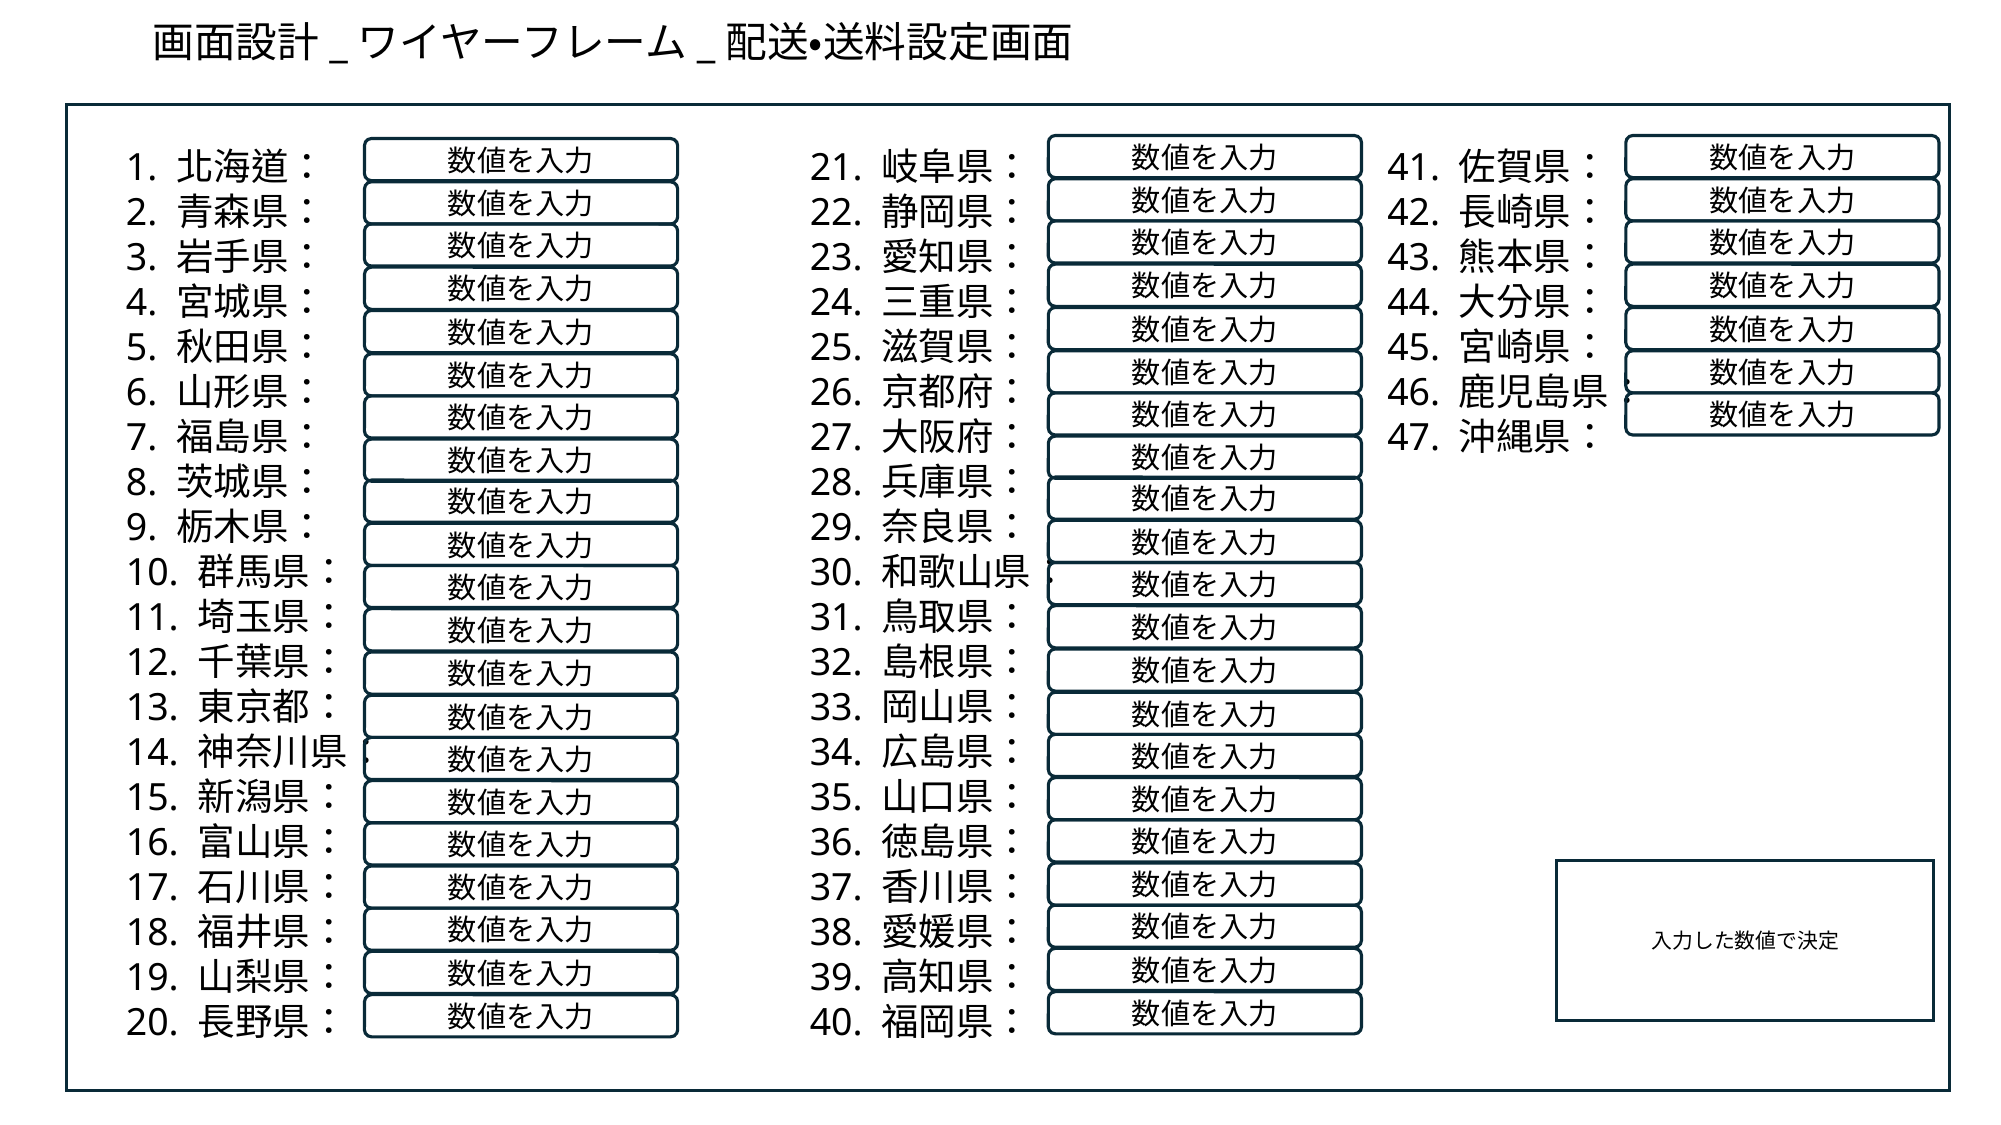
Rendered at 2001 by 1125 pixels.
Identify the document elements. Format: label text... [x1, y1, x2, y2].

text_box 数値を入力 [362, 864, 680, 908]
text_box 数値を入力 [1624, 391, 1941, 437]
text_box 数値を入力 [362, 222, 680, 266]
text_box 数値を入力 [1046, 219, 1364, 263]
text_box 数値を入力 [1624, 219, 1941, 263]
text_box 数値を入力 [1046, 647, 1364, 692]
text_box 数値を入力 [1046, 518, 1364, 562]
text_box 数値を入力 [362, 352, 680, 396]
text_box 数値を入力 [362, 650, 680, 694]
text_box 数値を入力 [1624, 262, 1941, 307]
text_box 数値を入力 [362, 821, 680, 865]
text_box 数値を入力 [362, 265, 680, 310]
text_box 数値を入力 [362, 521, 680, 565]
text_box 数値を入力 [1046, 560, 1364, 605]
text_box 数値を入力 [1046, 434, 1364, 477]
text_box 数値を入力 [1046, 861, 1364, 905]
text_box 数値を入力 [362, 693, 680, 737]
text_box 数値を入力 [1046, 732, 1364, 777]
text_box 数値を入力 [1046, 946, 1364, 991]
text_box 数値を入力 [1624, 133, 1941, 178]
text_box 数値を入力 [362, 993, 680, 1039]
text_box 数値を入力 [1046, 903, 1364, 948]
text_box 数値を入力 [362, 607, 680, 651]
text_box 数値を入力 [362, 478, 680, 522]
text_box 21. 岐阜県： 22. 静岡県： 23. 愛知県： 24. 三重県： 25. 滋賀県： 26. 京都府： 27. 大阪府： 28. 兵庫県： 29. 奈良県： 30. 和歌山県： 31. 鳥取県： 32. 島根県： 33. 岡山県： 34. 広島県： 35. 山口県： 36. 徳島県： 37. 香川県： 38. 愛媛県： 39. 高知県： 40. 福岡県： [795, 135, 1205, 1051]
text_box 数値を入力 [362, 563, 680, 608]
text_box 41. 佐賀県： 42. 長崎県： 43. 熊本県： 44. 大分県： 45. 宮崎県： 46. 鹿児島県： 47. 沖縄県： [1372, 135, 1783, 466]
text_box 数値を入力 [1046, 818, 1364, 862]
text_box 数値を入力 [1624, 349, 1941, 393]
text_box 数値を入力 [362, 949, 680, 994]
text_box 数値を入力 [1046, 133, 1364, 178]
text_box 数値を入力 [362, 394, 680, 438]
text_box 数値を入力 [362, 308, 680, 353]
text_box 1. 北海道： 2. 青森県： 3. 岩手県： 4. 宮城県： 5. 秋田県： 6. 山形県： 7. 福島県： 8. 茨城県： 9. 栃木県： 10. 群馬県： 11. 埼玉県： 12. 千葉県： 13. 東京都： 14. 神奈川県： 15. 新潟県： 16. 富山県： 17. 石川県： 18. 福井県： 19. 山梨県： 20. 長野県： [111, 135, 521, 1051]
text_box 数値を入力 [1046, 305, 1364, 350]
text_box 入力した数値で決定 [1555, 859, 1935, 1022]
text_box 数値を入力 [1046, 690, 1364, 734]
text_box 数値を入力 [1046, 990, 1364, 1036]
text_box 数値を入力 [1046, 262, 1364, 307]
text_box 数値を入力 [362, 779, 680, 823]
text_box 数値を入力 [1046, 177, 1364, 221]
text_box 数値を入力 [1624, 305, 1941, 350]
text_box 数値を入力 [362, 735, 680, 780]
text_box [65, 103, 1951, 1092]
text_box 数値を入力 [362, 437, 680, 480]
text_box 数値を入力 [1046, 776, 1364, 820]
title 画面設計_ワイヤーフレーム_配送・送料設定画面 [137, 33, 1161, 55]
text_box 数値を入力 [1624, 177, 1941, 221]
text_box 数値を入力 [1046, 475, 1364, 520]
text_box 数値を入力 [362, 136, 680, 181]
text_box 数値を入力 [1046, 604, 1364, 648]
text_box 数値を入力 [1046, 391, 1364, 435]
text_box 数値を入力 [362, 906, 680, 951]
text_box 数値を入力 [1046, 349, 1364, 393]
text_box 数値を入力 [362, 180, 680, 224]
